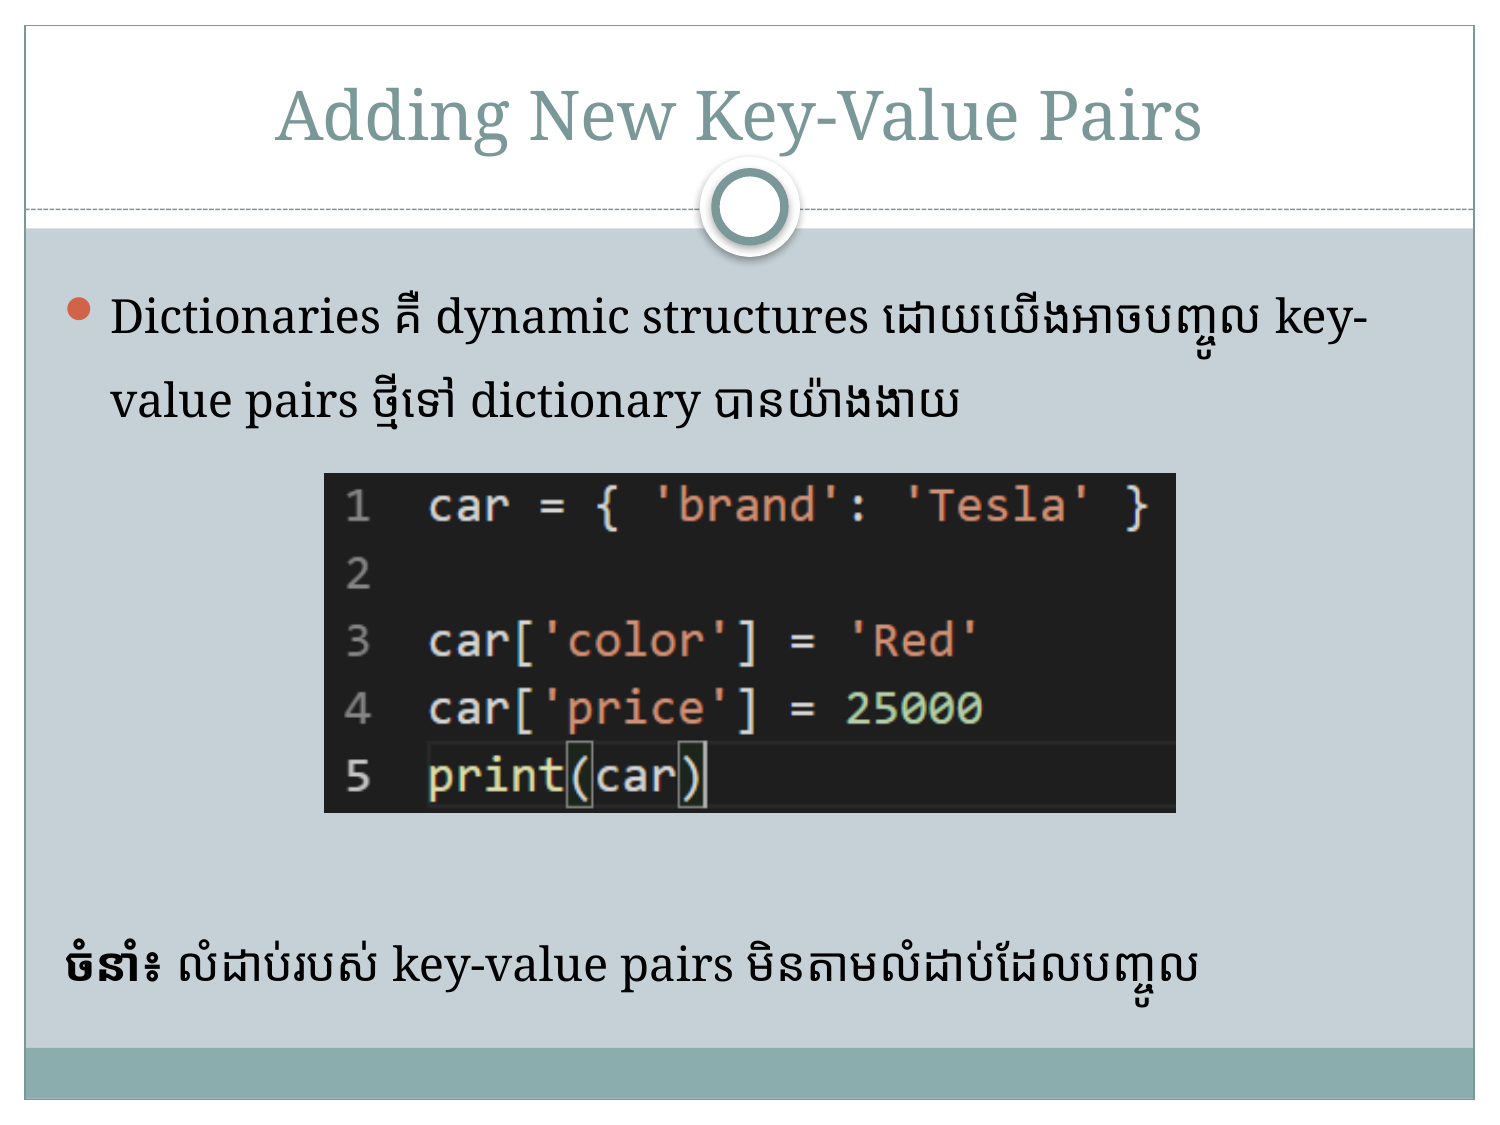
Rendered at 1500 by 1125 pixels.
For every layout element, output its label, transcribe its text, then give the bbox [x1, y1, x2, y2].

list Dictionaries គឺ dynamic structures ដោយយើងអាចបញ្ចូល key-value pairs ថ្មីទៅ dictionary បានយ៉ាងងាយ ចំនាំ៖ លំដាប់របស់ key-value pairs មិនតាមលំដាប់ដែលបញ្ចូល [49, 250, 1445, 1001]
title Adding New Key-Value Pairs [49, 37, 1450, 162]
picture [324, 473, 1177, 813]
